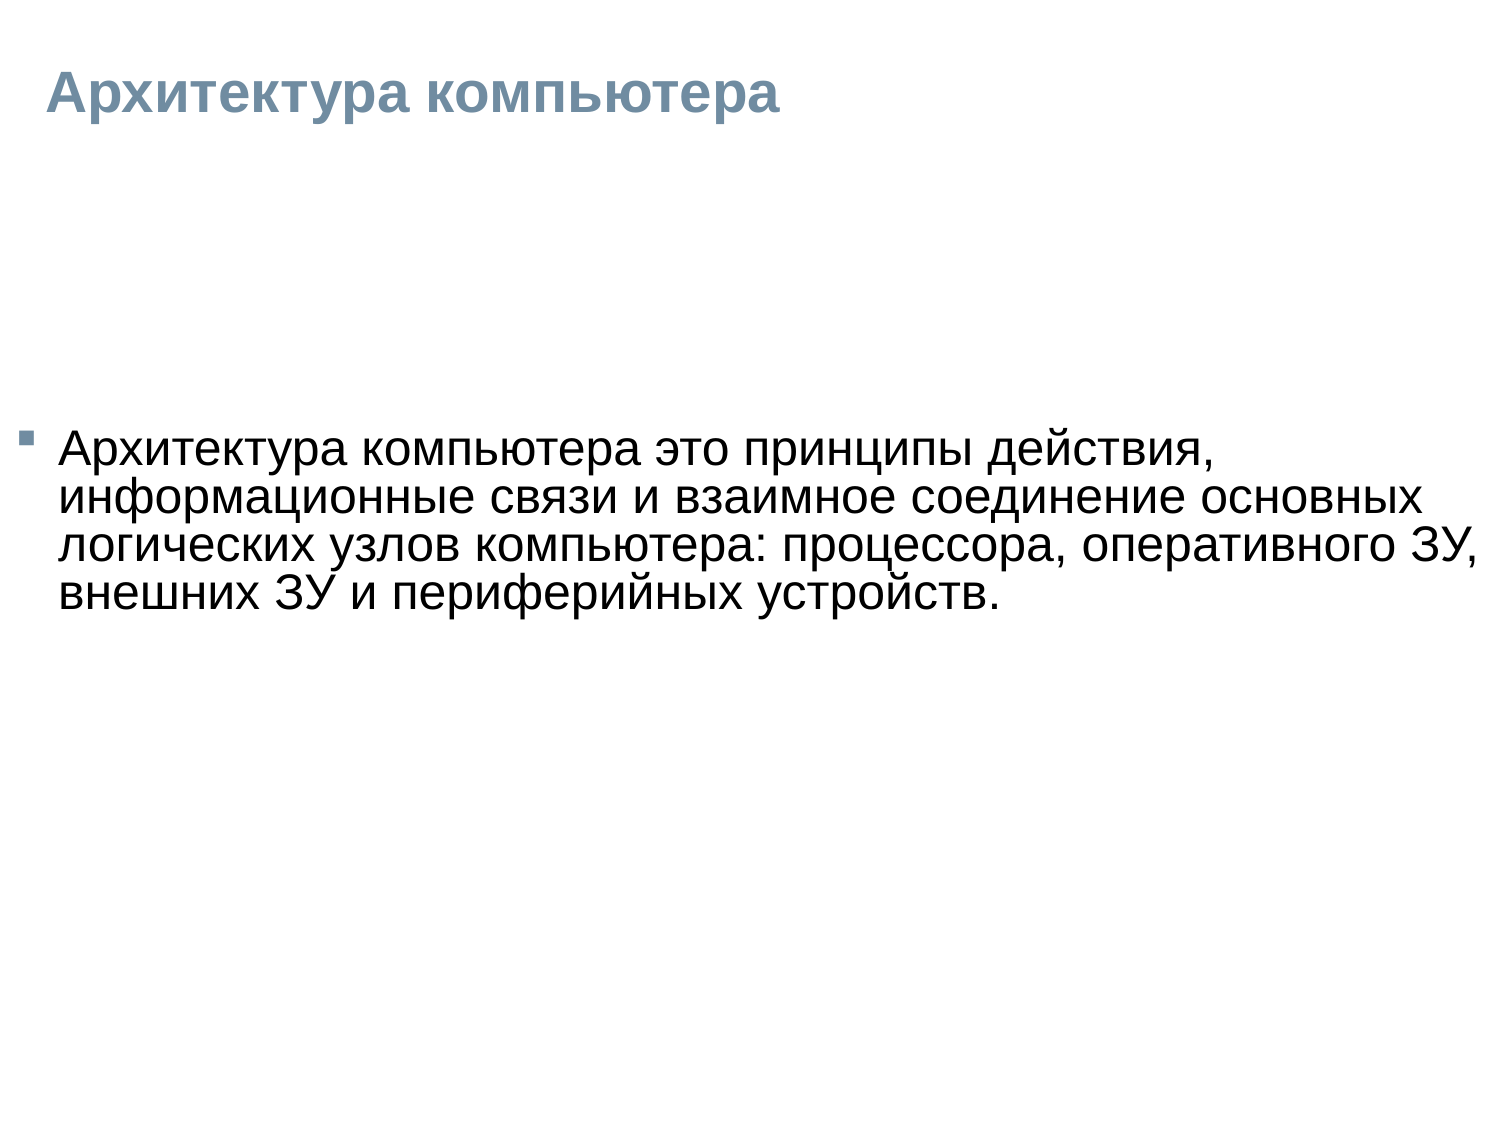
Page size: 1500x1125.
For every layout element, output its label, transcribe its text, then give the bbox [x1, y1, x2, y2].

title Архитектура компьютера [0, 46, 1350, 131]
list Архитектура компьютера это принципы действия, информационные связи и взаимное соединение основных логических узлов компьютера: процессора, оперативного ЗУ, внешних ЗУ и периферийных устройств. [0, 140, 1500, 1125]
